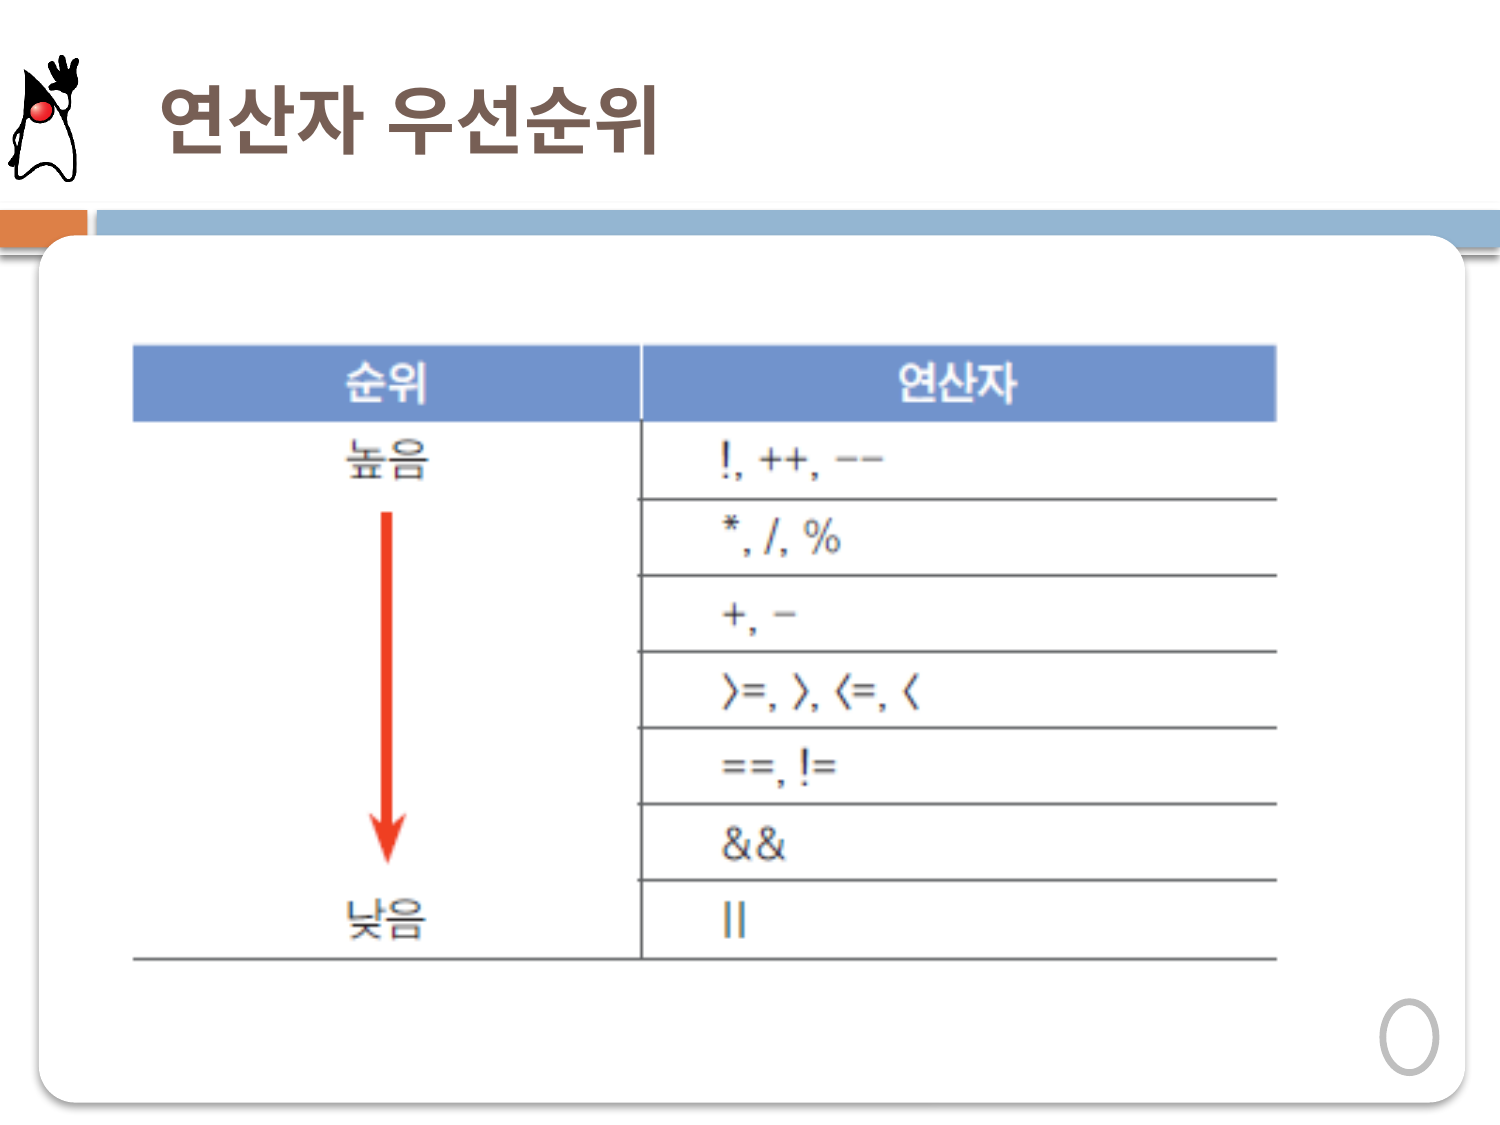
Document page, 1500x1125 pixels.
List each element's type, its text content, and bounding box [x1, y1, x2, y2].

picture [8, 55, 79, 182]
slide_number 45 [1382, 1001, 1436, 1073]
title 연산자 우선순위 [99, 37, 1438, 200]
picture [116, 324, 1337, 984]
